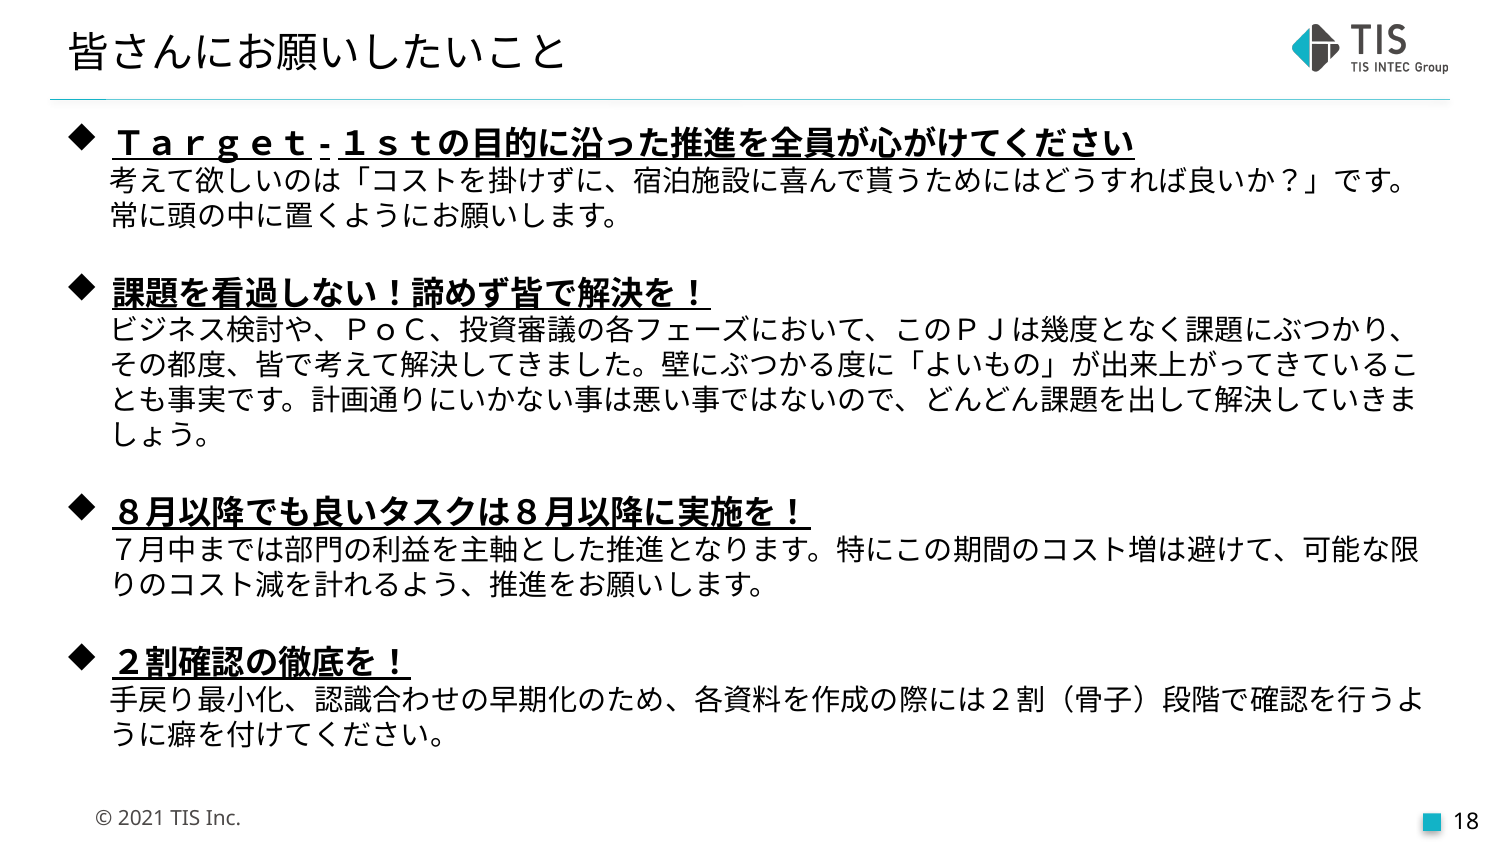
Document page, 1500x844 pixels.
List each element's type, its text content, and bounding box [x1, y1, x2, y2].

text_box Ｔａｒｇｅｔ-１ｓｔの目的に沿った推進を全員が心がけてください 考えて欲しいのは「コストを掛けずに、宿泊施設に喜んで貰うためにはどうすれば良いか？」です。常に頭の中に置くようにお願いします。 課題を看過しない！諦めず皆で解決を！ ビジネス検討や、ＰｏＣ、投資審議の各フェーズにおいて、このＰＪは幾度となく課題にぶつかり、その都度、皆で考えて解決してきました。壁にぶつかる度に「よいもの」が出来上がってきていることも事実です。計画通りにいかない事は悪い事ではないので、どんどん課題を出して解決していきましょう。 ８月以降でも良いタスクは８月以降に実施を！ ７月中までは部門の利益を主軸とした推進となります。特にこの期間のコスト増は避けて、可能な限りのコスト減を計れるよう、推進をお願いします。 ２割確認の徹底を！ 手戻り最小化、認識合わせの早期化のため、各資料を作成の際には２割（骨子）段階で確認を行うように癖を付けてください。 [50, 114, 1444, 759]
picture [1280, 12, 1460, 86]
list 皆さんにお願いしたいこと [53, 21, 1010, 81]
